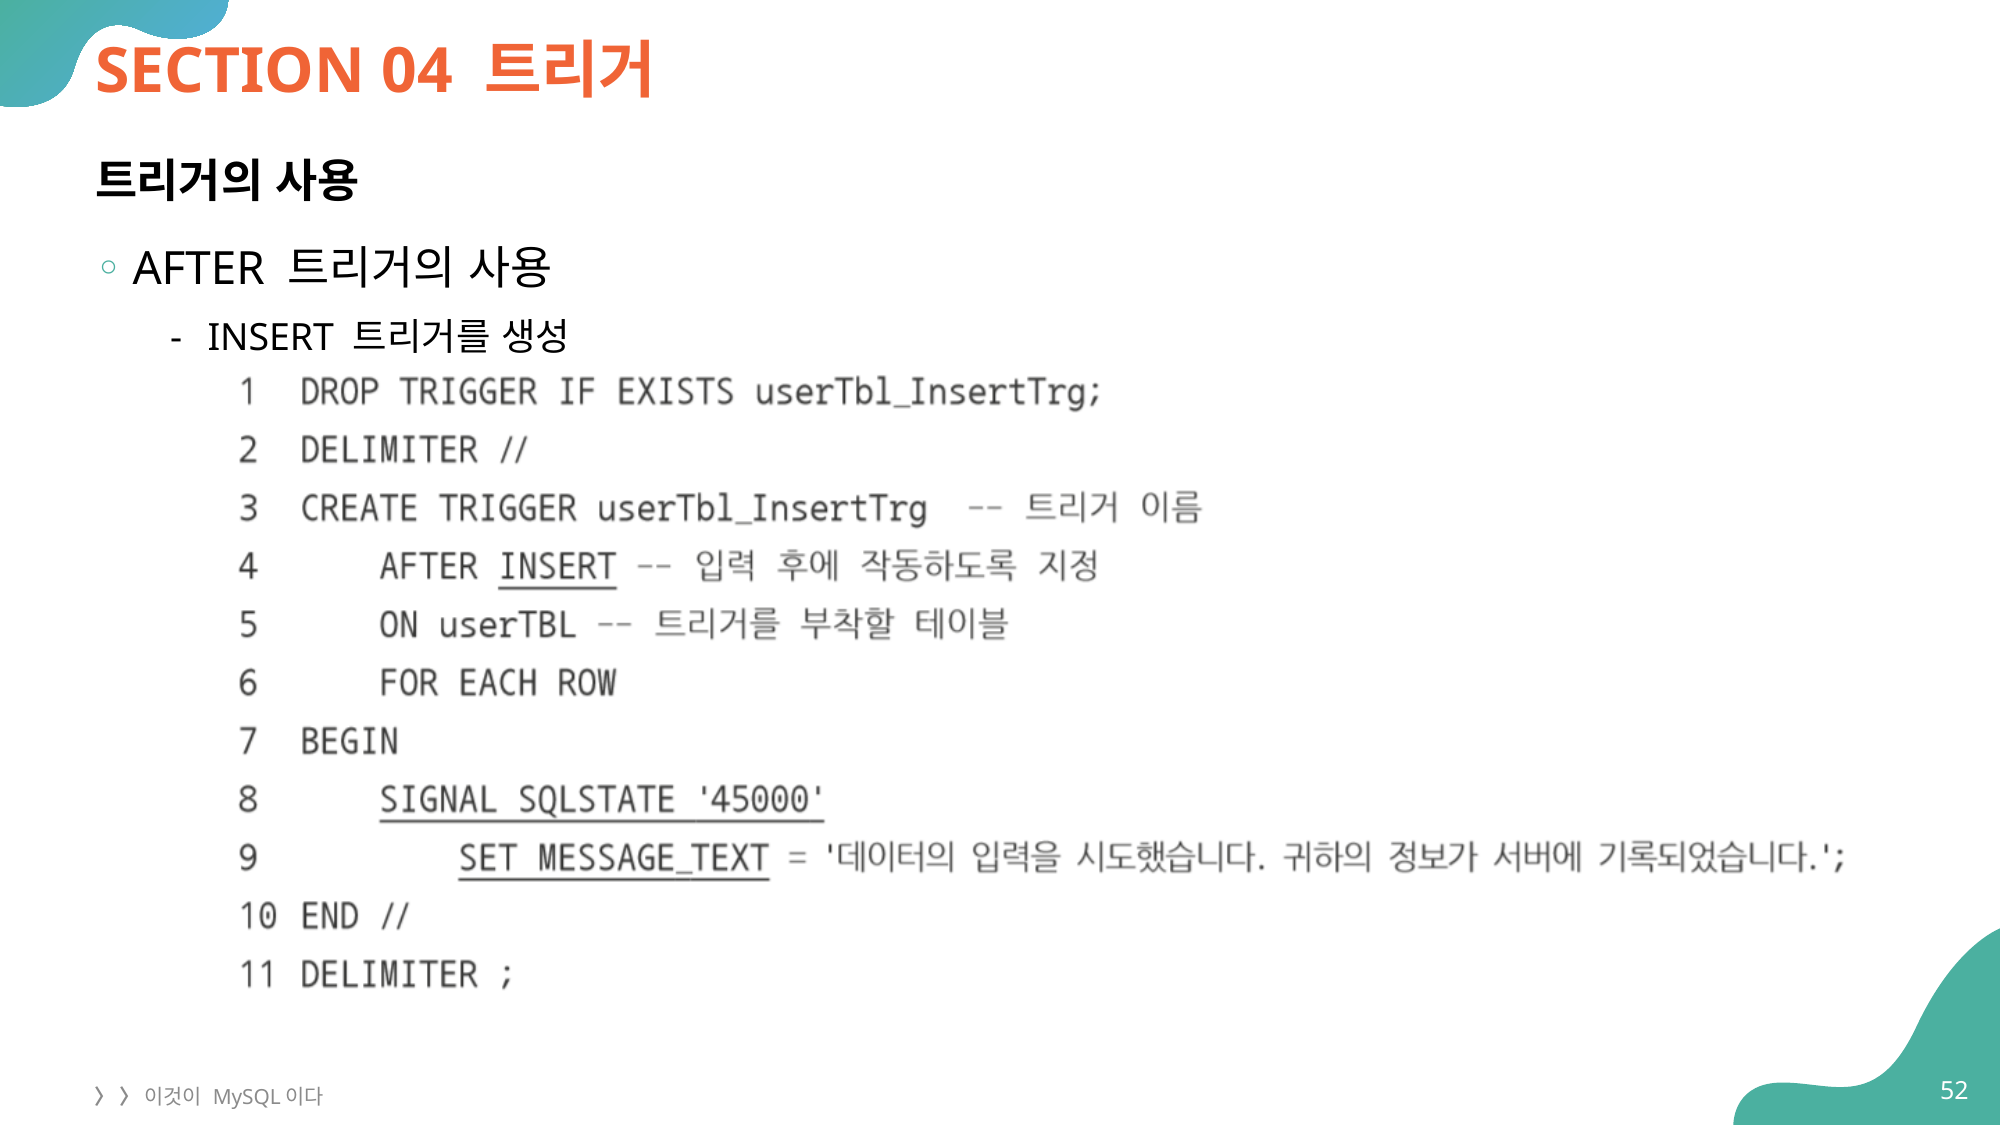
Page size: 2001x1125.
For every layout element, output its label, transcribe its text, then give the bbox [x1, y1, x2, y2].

list 트리거의 사용 AFTER 트리거의 사용 INSERT 트리거를 생성 [79, 133, 1931, 1062]
picture [226, 367, 1862, 996]
footer 〉 〉 이것이 MySQL이다 [79, 1078, 755, 1114]
title SECTION 04 트리거 [79, 17, 1931, 128]
slide_number 52 [1917, 1061, 1984, 1122]
